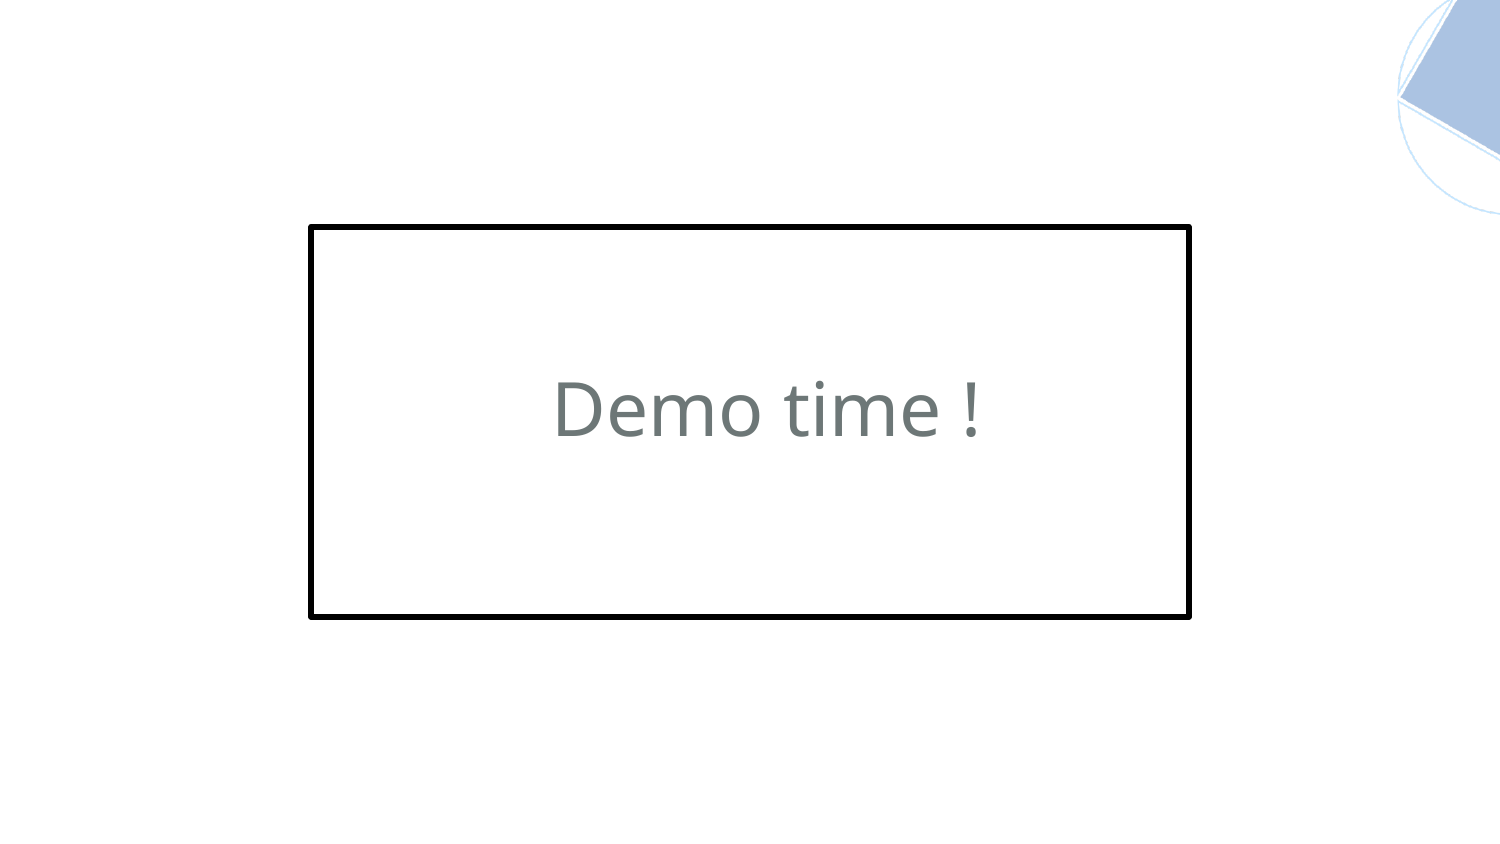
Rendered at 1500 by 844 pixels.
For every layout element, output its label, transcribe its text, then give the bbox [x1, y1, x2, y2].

text_box [311, 226, 1189, 617]
text_box Demo time ! [524, 354, 1009, 460]
